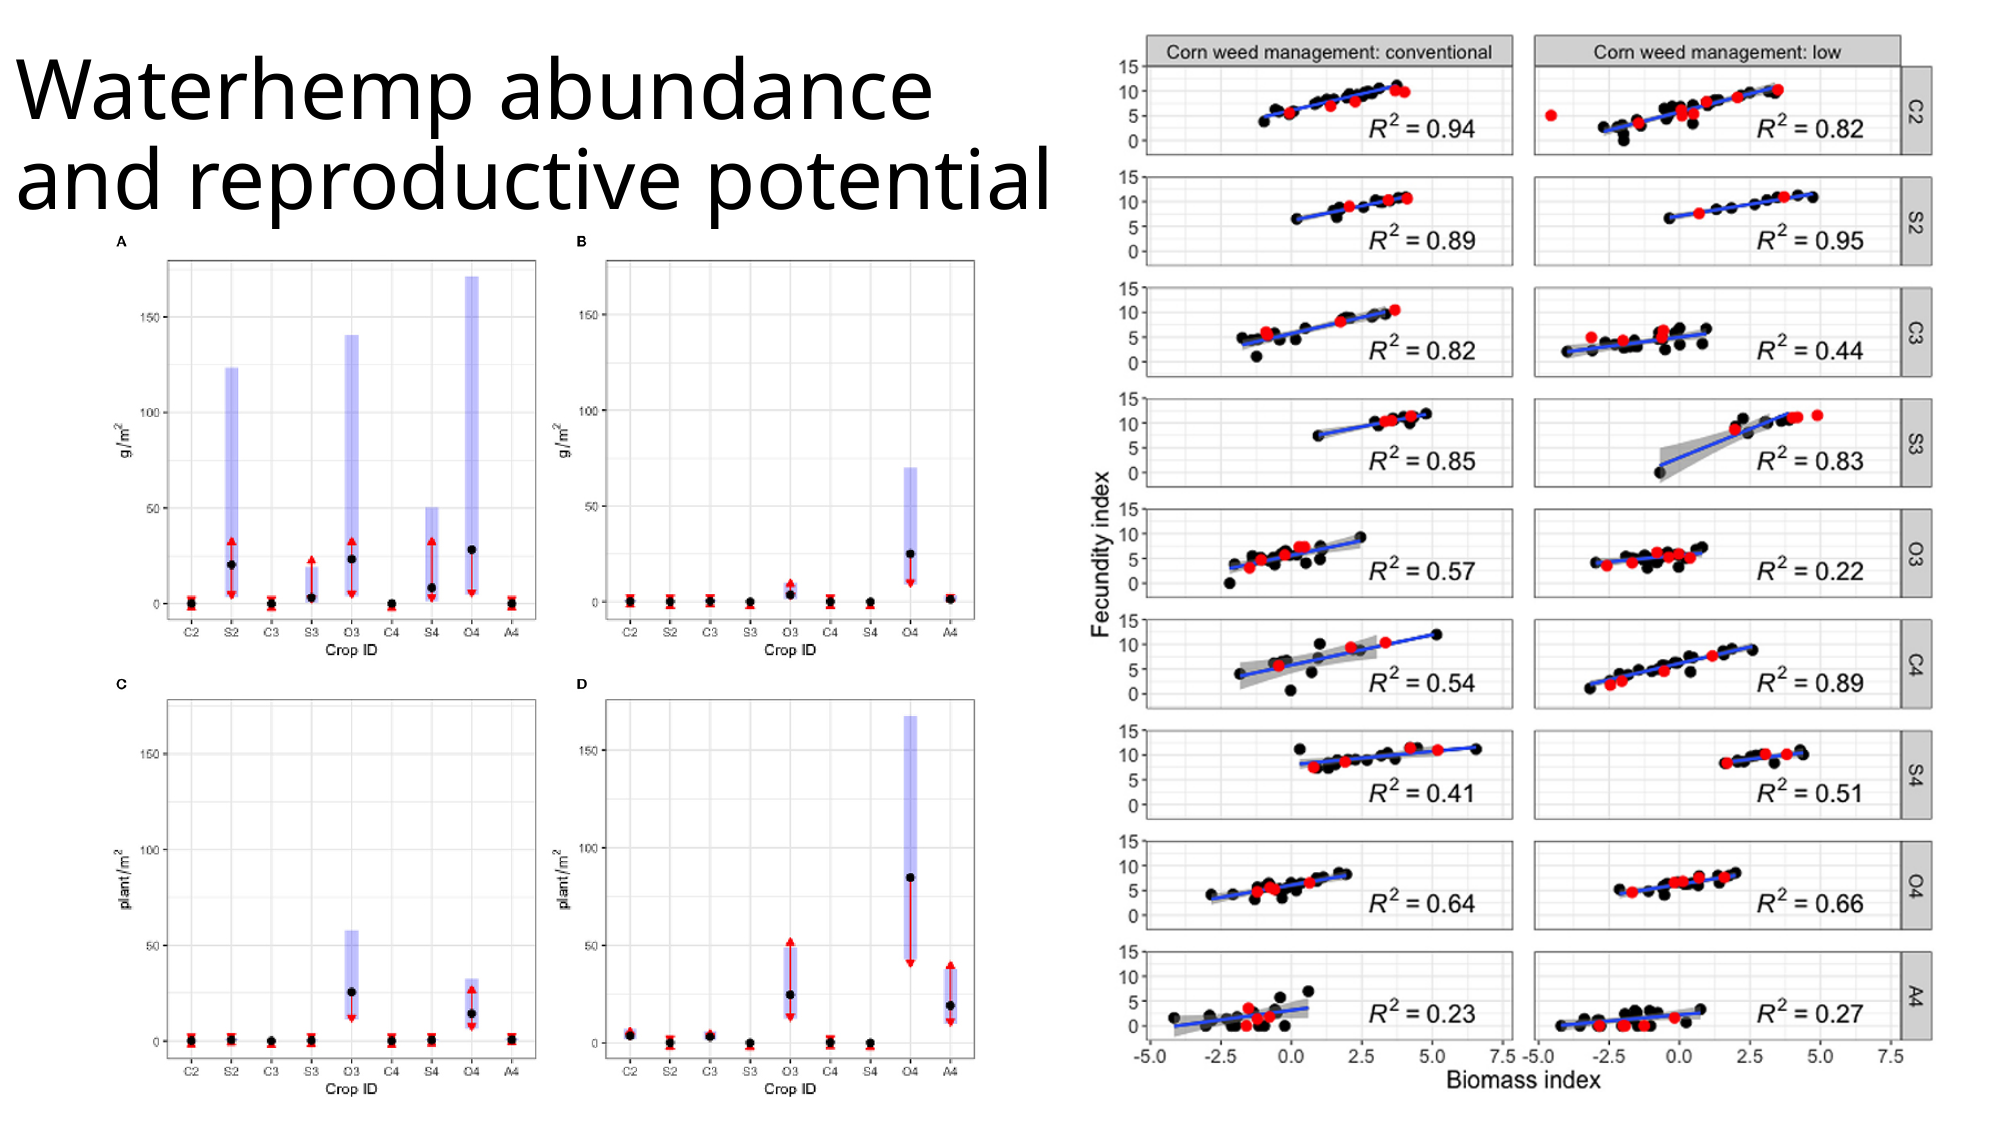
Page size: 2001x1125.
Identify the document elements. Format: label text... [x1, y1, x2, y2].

picture [1087, 32, 1936, 1093]
picture [109, 231, 978, 1100]
title Waterhemp abundance and reproductive potential [0, 0, 1088, 276]
